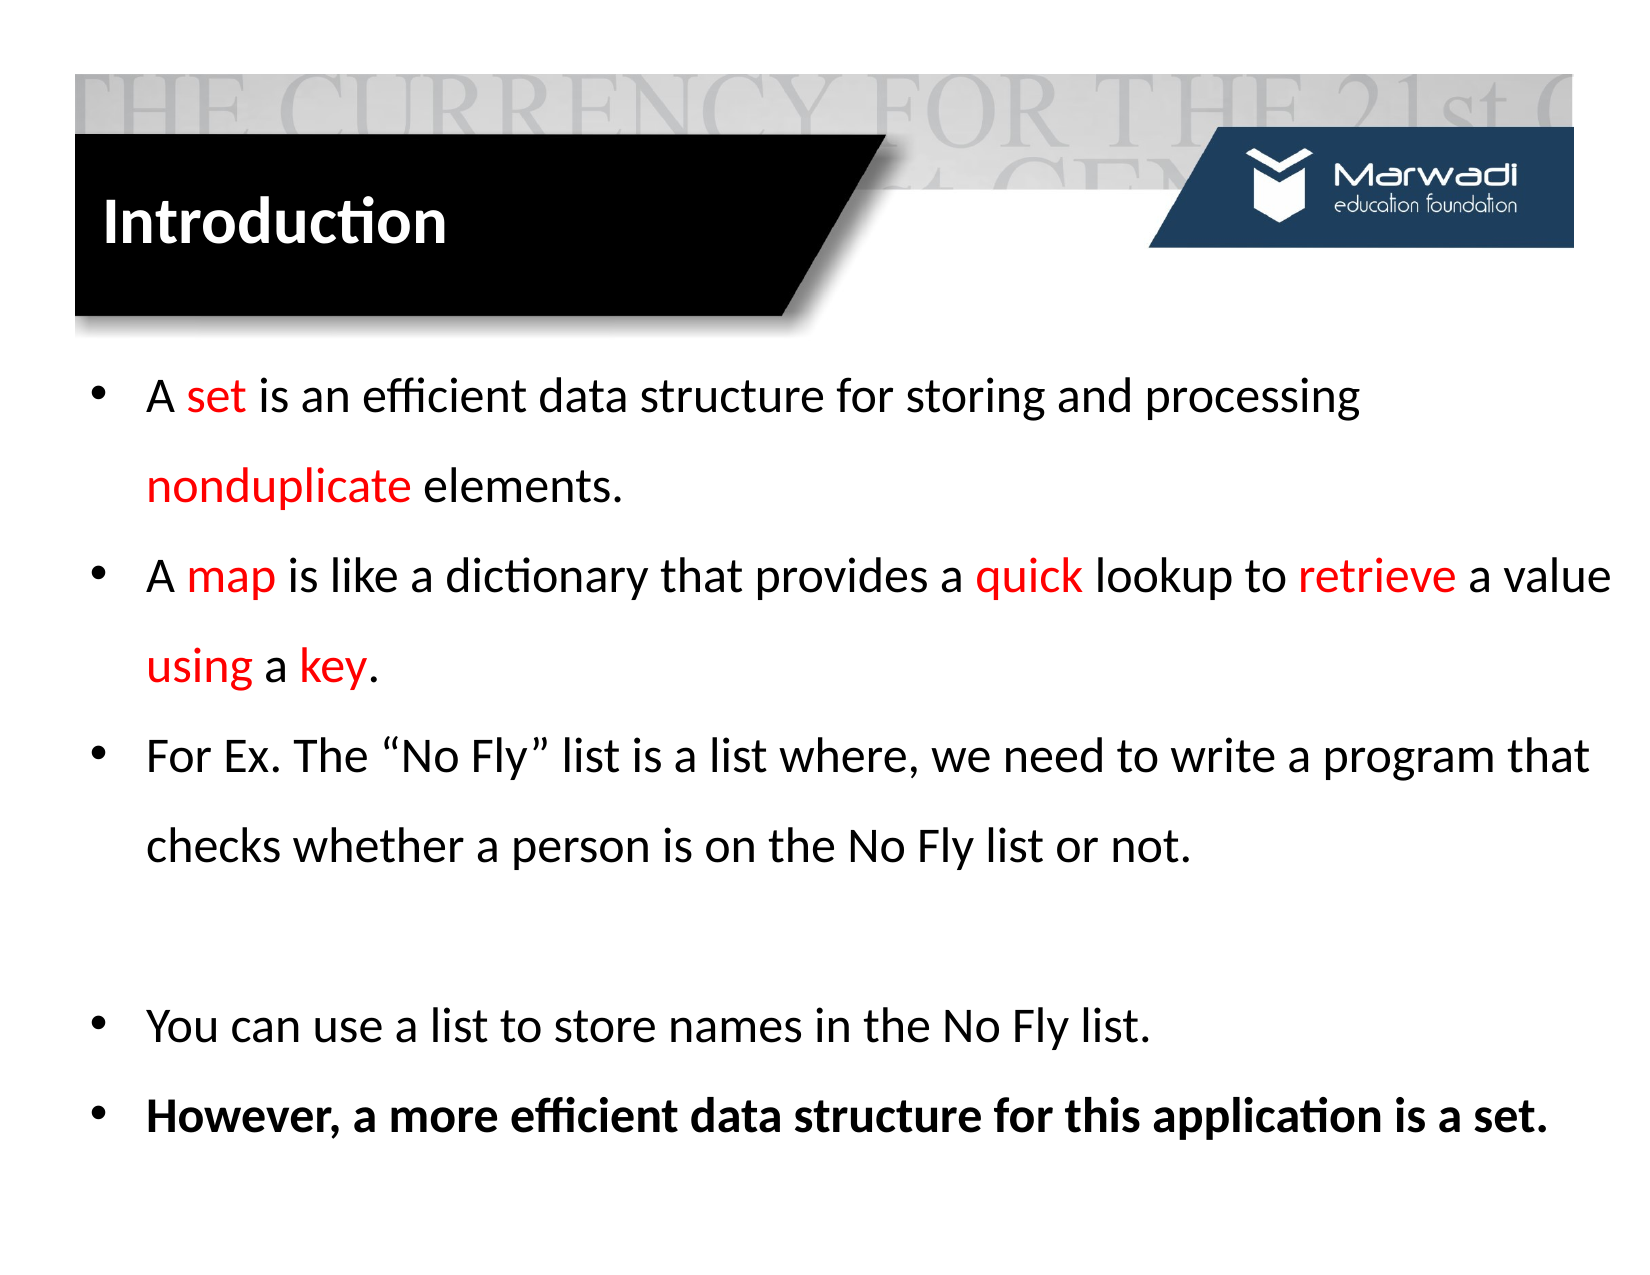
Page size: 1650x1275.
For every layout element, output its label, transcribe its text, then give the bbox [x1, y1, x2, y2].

text_box A set is an efficient data structure for storing and processing nonduplicate elements. A map is like a dictionary that provides a quick lookup to retrieve a value using a key. For Ex. The “No Fly” list is a list where, we need to write a program that checks whether a person is on the No Fly list or not. You can use a list to store names in the No Fly list. However, a more efficient data structure for this application is a set. [74, 324, 1650, 1150]
text_box Introduction [99, 174, 825, 257]
picture [75, 74, 1574, 324]
